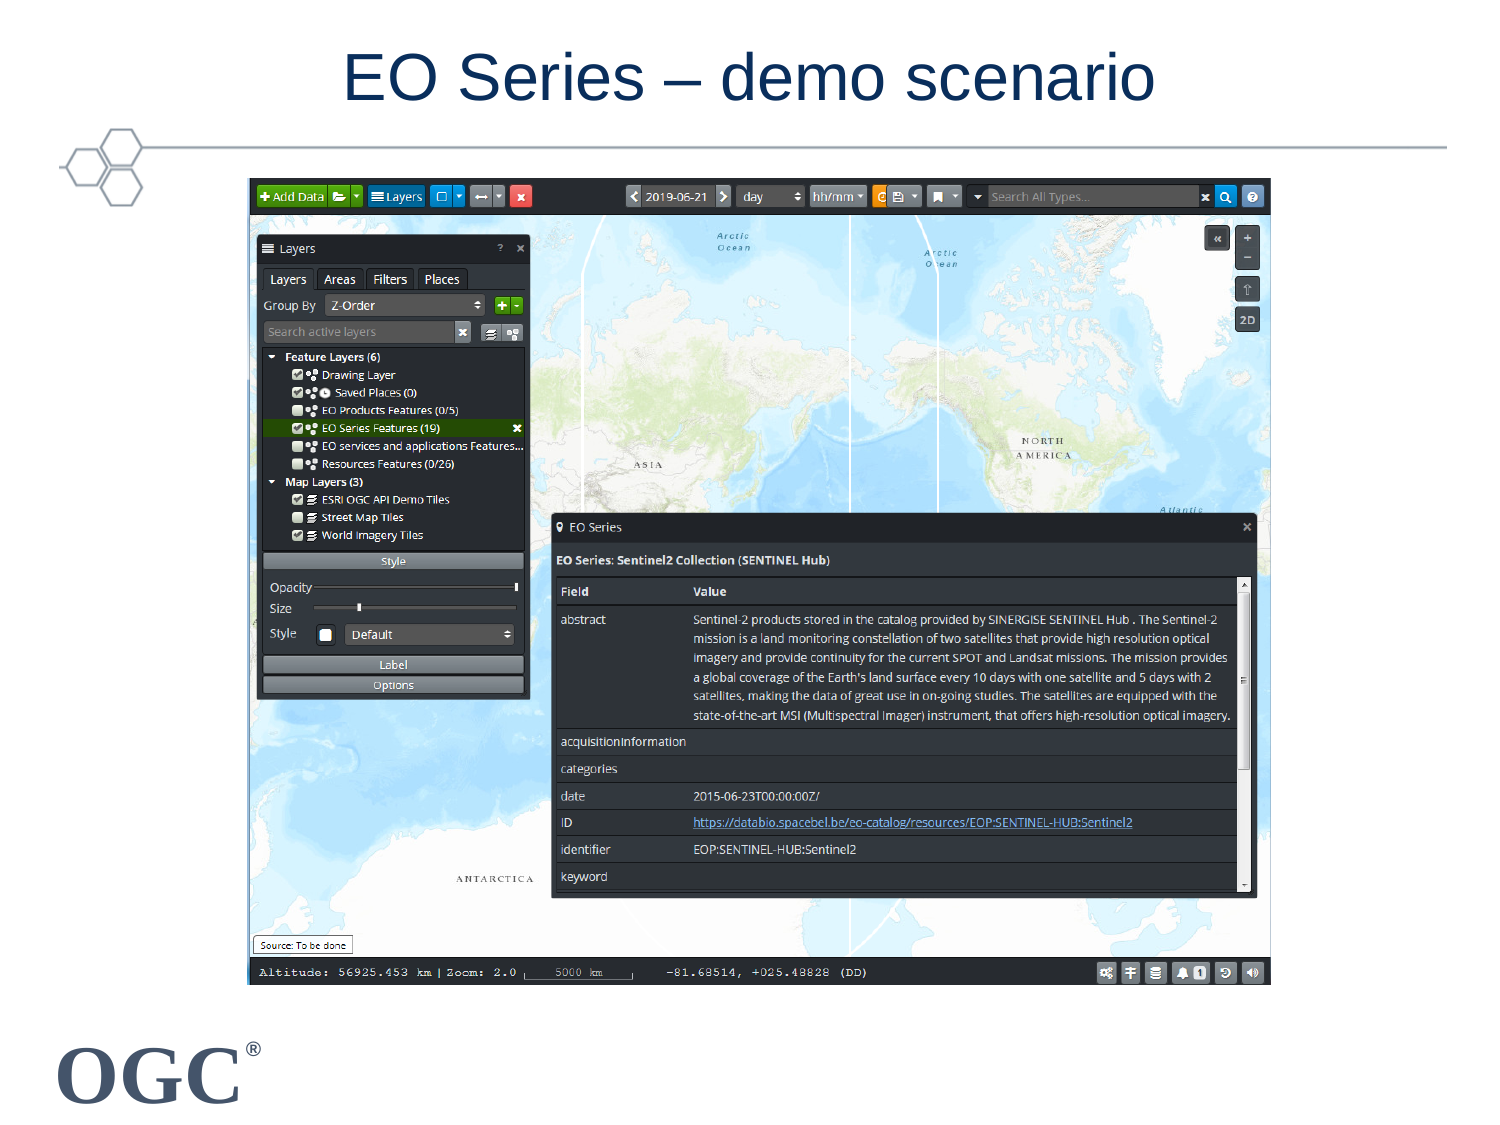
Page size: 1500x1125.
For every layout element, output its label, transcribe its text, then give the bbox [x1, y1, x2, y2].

title EO Series – demo scenario [37, 22, 1463, 136]
picture [59, 136, 1447, 985]
